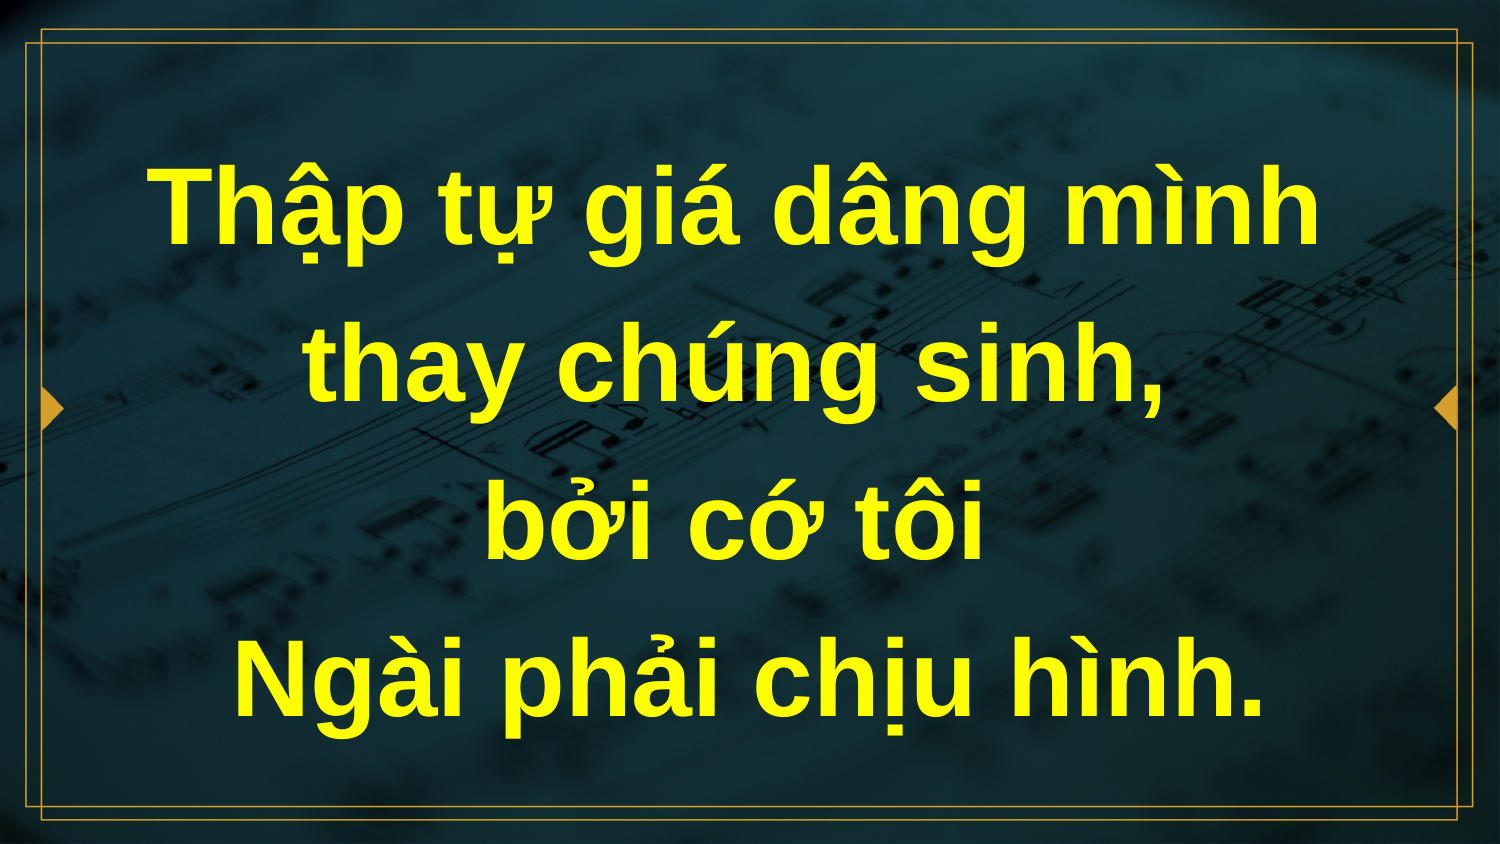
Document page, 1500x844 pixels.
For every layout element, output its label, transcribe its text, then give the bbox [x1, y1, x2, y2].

picture [0, 0, 1500, 844]
title Thập tự giá dâng mình thay chúng sinh, bởi cớ tôi Ngài phải chịu hình. [41, 40, 1459, 808]
